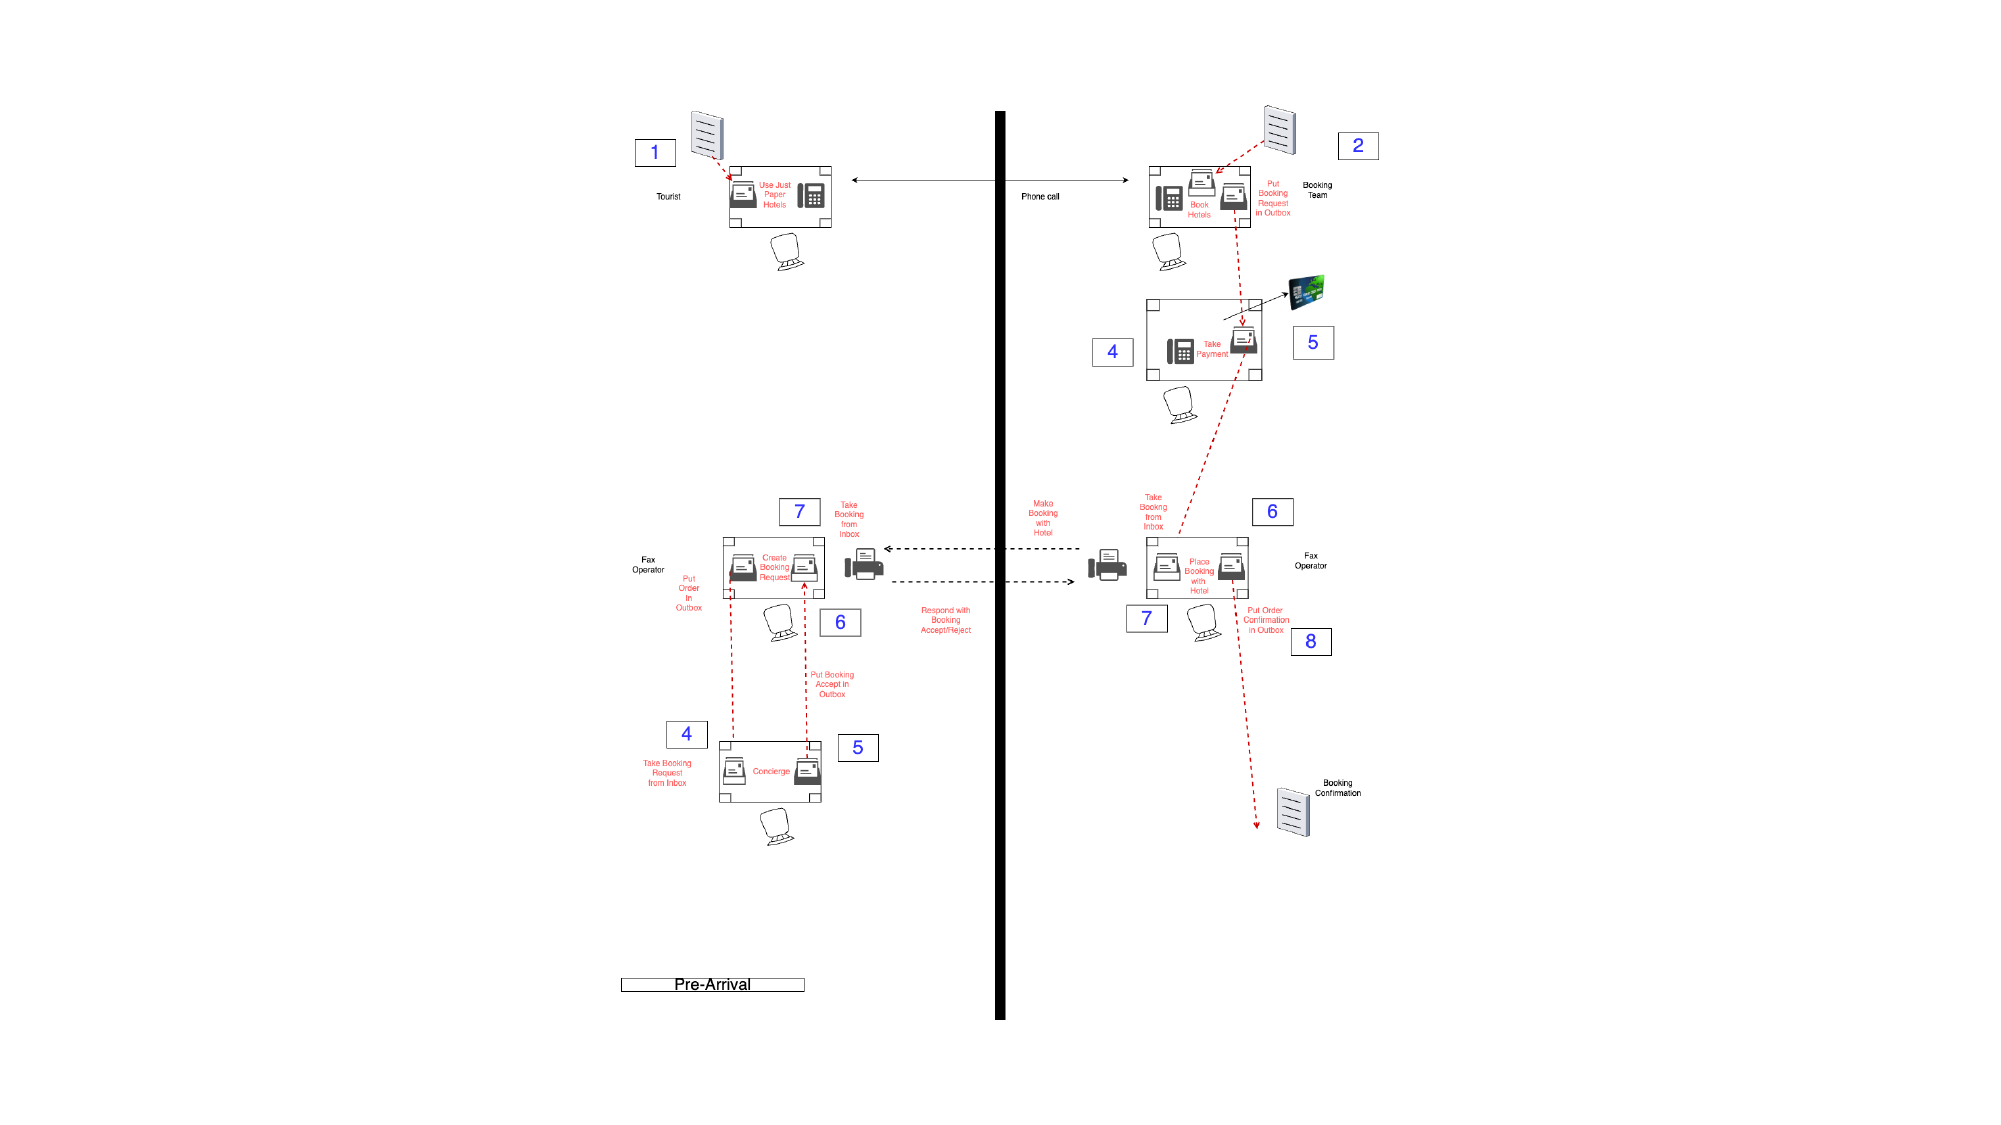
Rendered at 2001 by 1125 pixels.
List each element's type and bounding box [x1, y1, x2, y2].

picture [621, 104, 1379, 1020]
